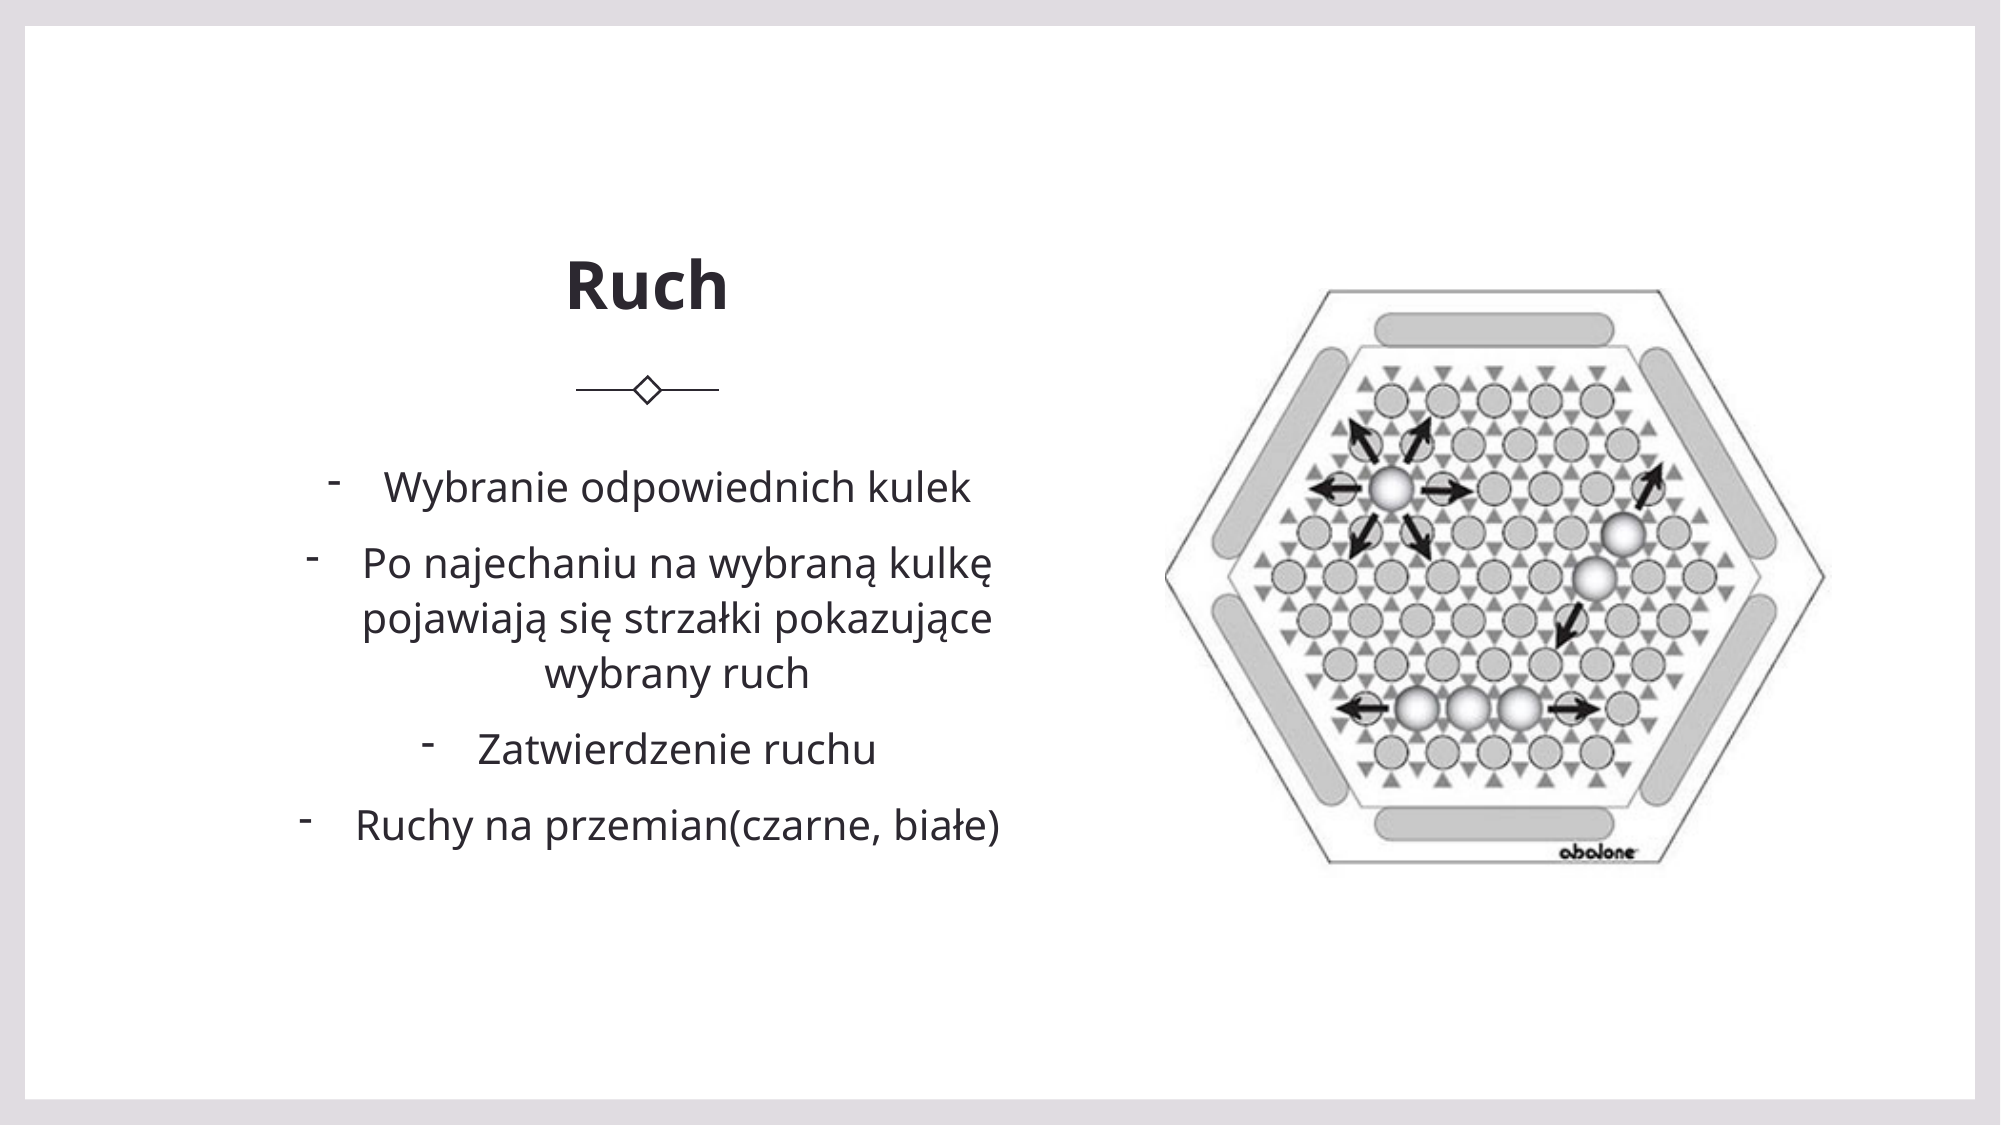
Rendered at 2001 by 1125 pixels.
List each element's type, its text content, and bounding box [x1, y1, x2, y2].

picture [1165, 288, 1832, 879]
list Wybranie odpowiednich kulek Po najechaniu na wybraną kulkę pojawiają się strzałki pokazujące wybrany ruch Zatwierdzenie ruchu Ruchy na przemian(czarne, białe) [207, 448, 1091, 979]
title Ruch [168, 118, 1127, 331]
text_box [0, 0, 2000, 1125]
text_box [24, 25, 1976, 1100]
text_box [576, 380, 719, 400]
